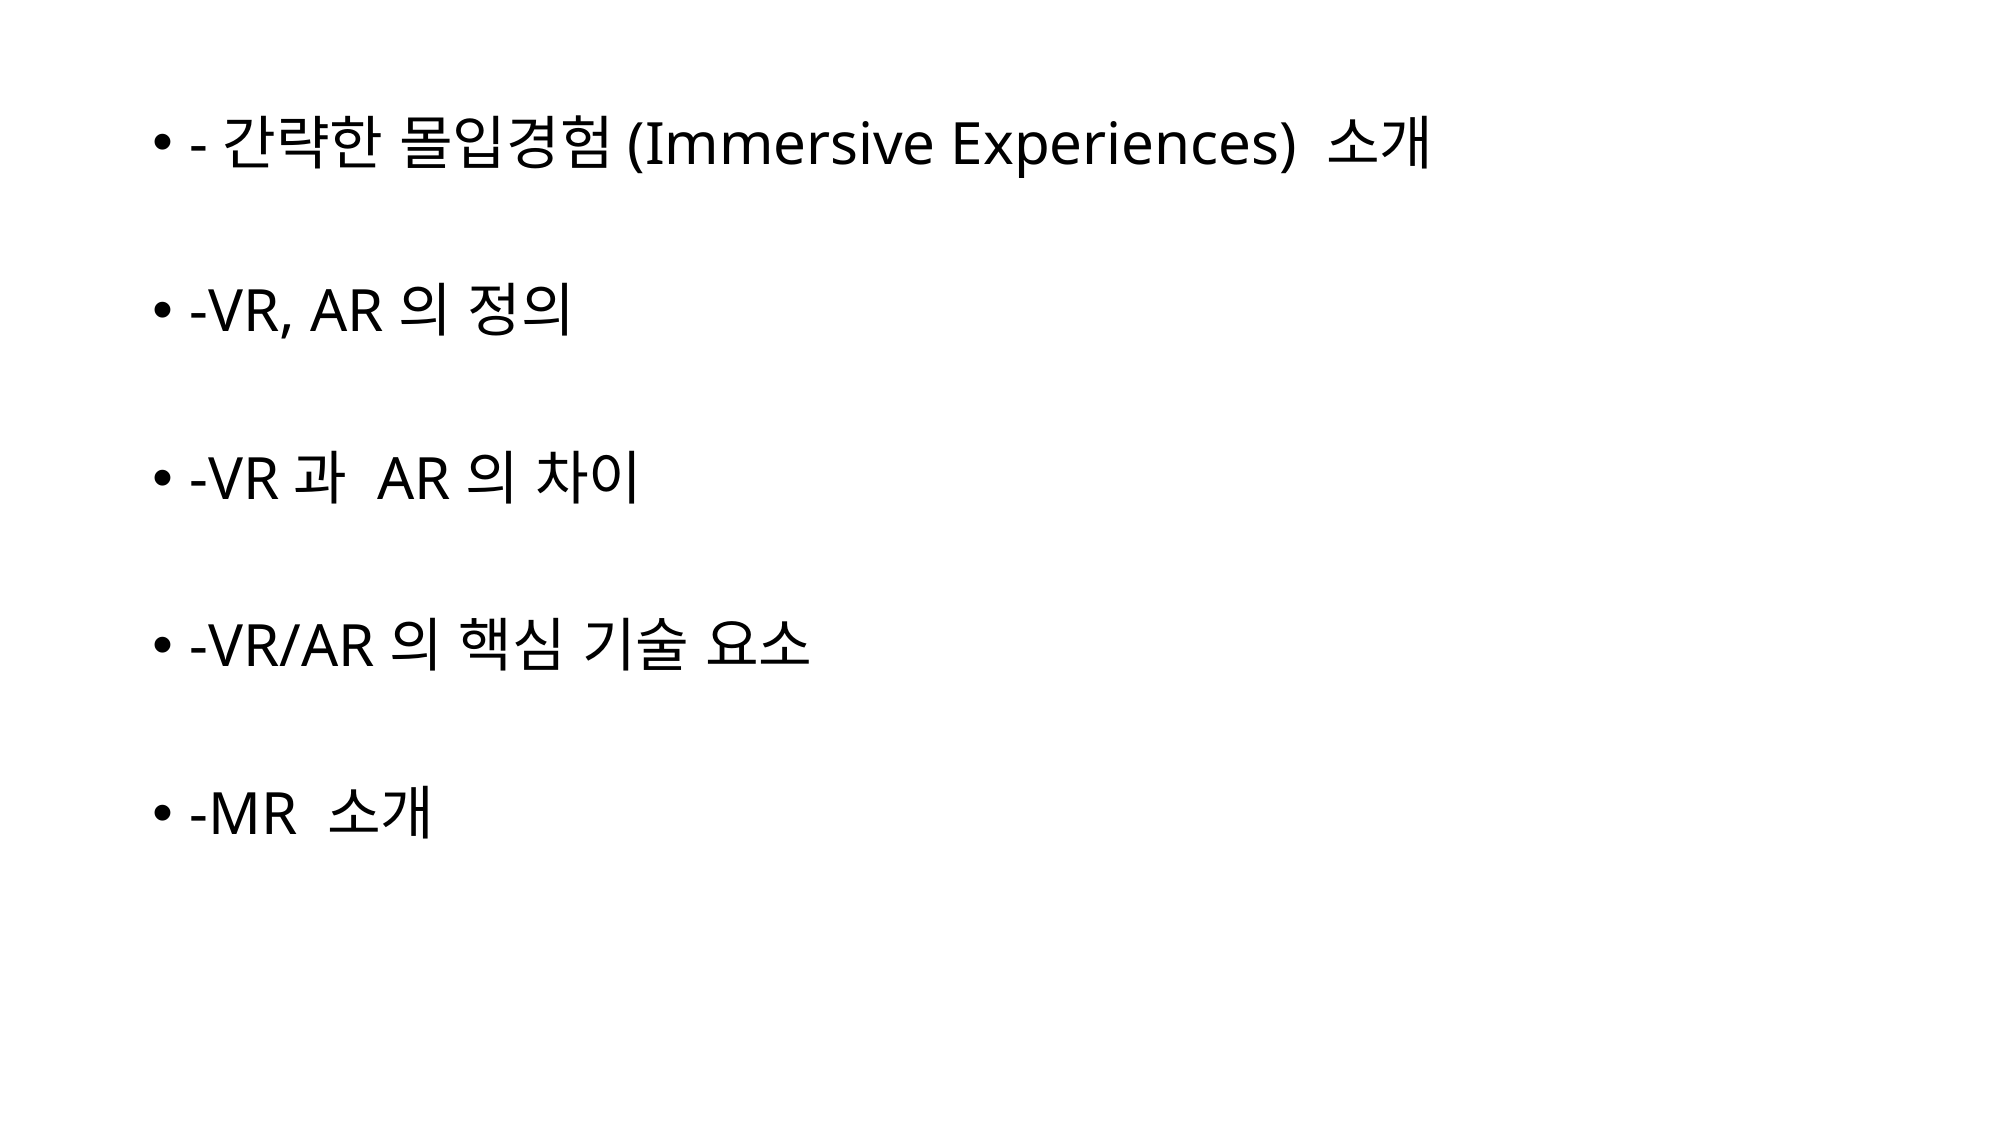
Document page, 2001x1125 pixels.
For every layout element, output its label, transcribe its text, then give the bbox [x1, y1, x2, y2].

list -간략한 몰입경험(Immersive Experiences) 소개 -VR, AR의 정의 -VR과 AR의 차이 -VR/AR의 핵심 기술 요소 -MR 소개 [137, 106, 1863, 1014]
